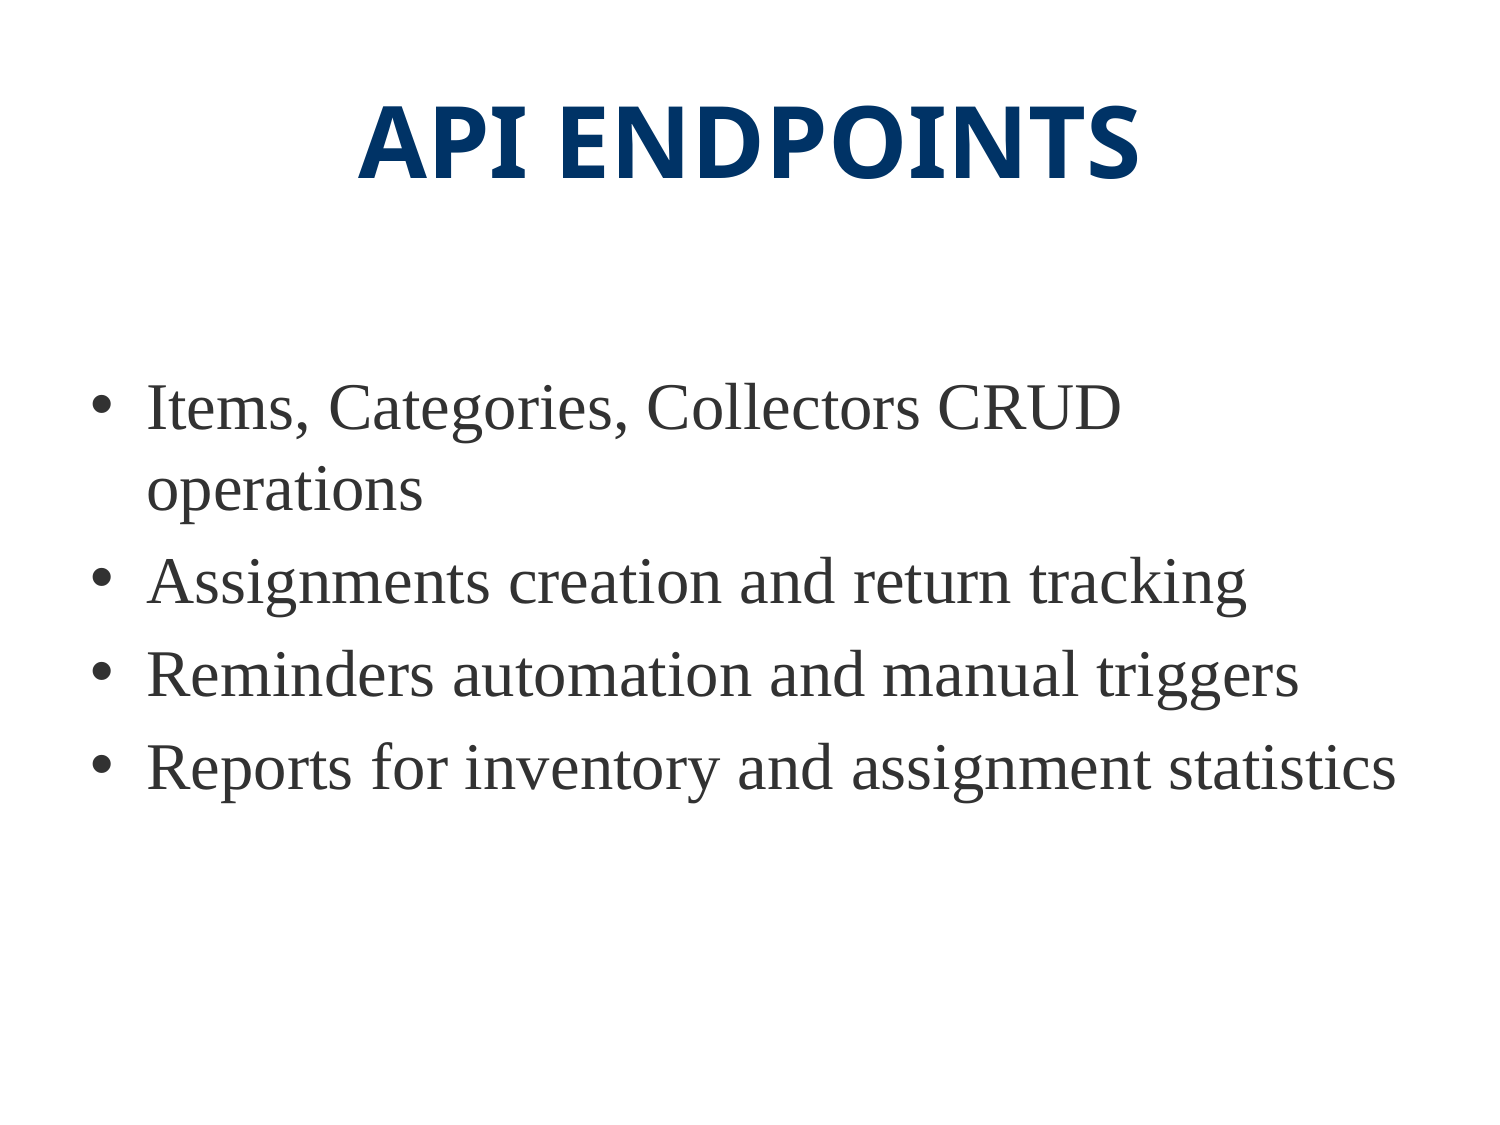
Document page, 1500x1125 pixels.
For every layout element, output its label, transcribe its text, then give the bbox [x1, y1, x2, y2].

list Items, Categories, Collectors CRUD operations Assignments creation and return tracking Reminders automation and manual triggers Reports for inventory and assignment statistics [75, 262, 1425, 1005]
title API ENDPOINTS [75, 45, 1425, 233]
